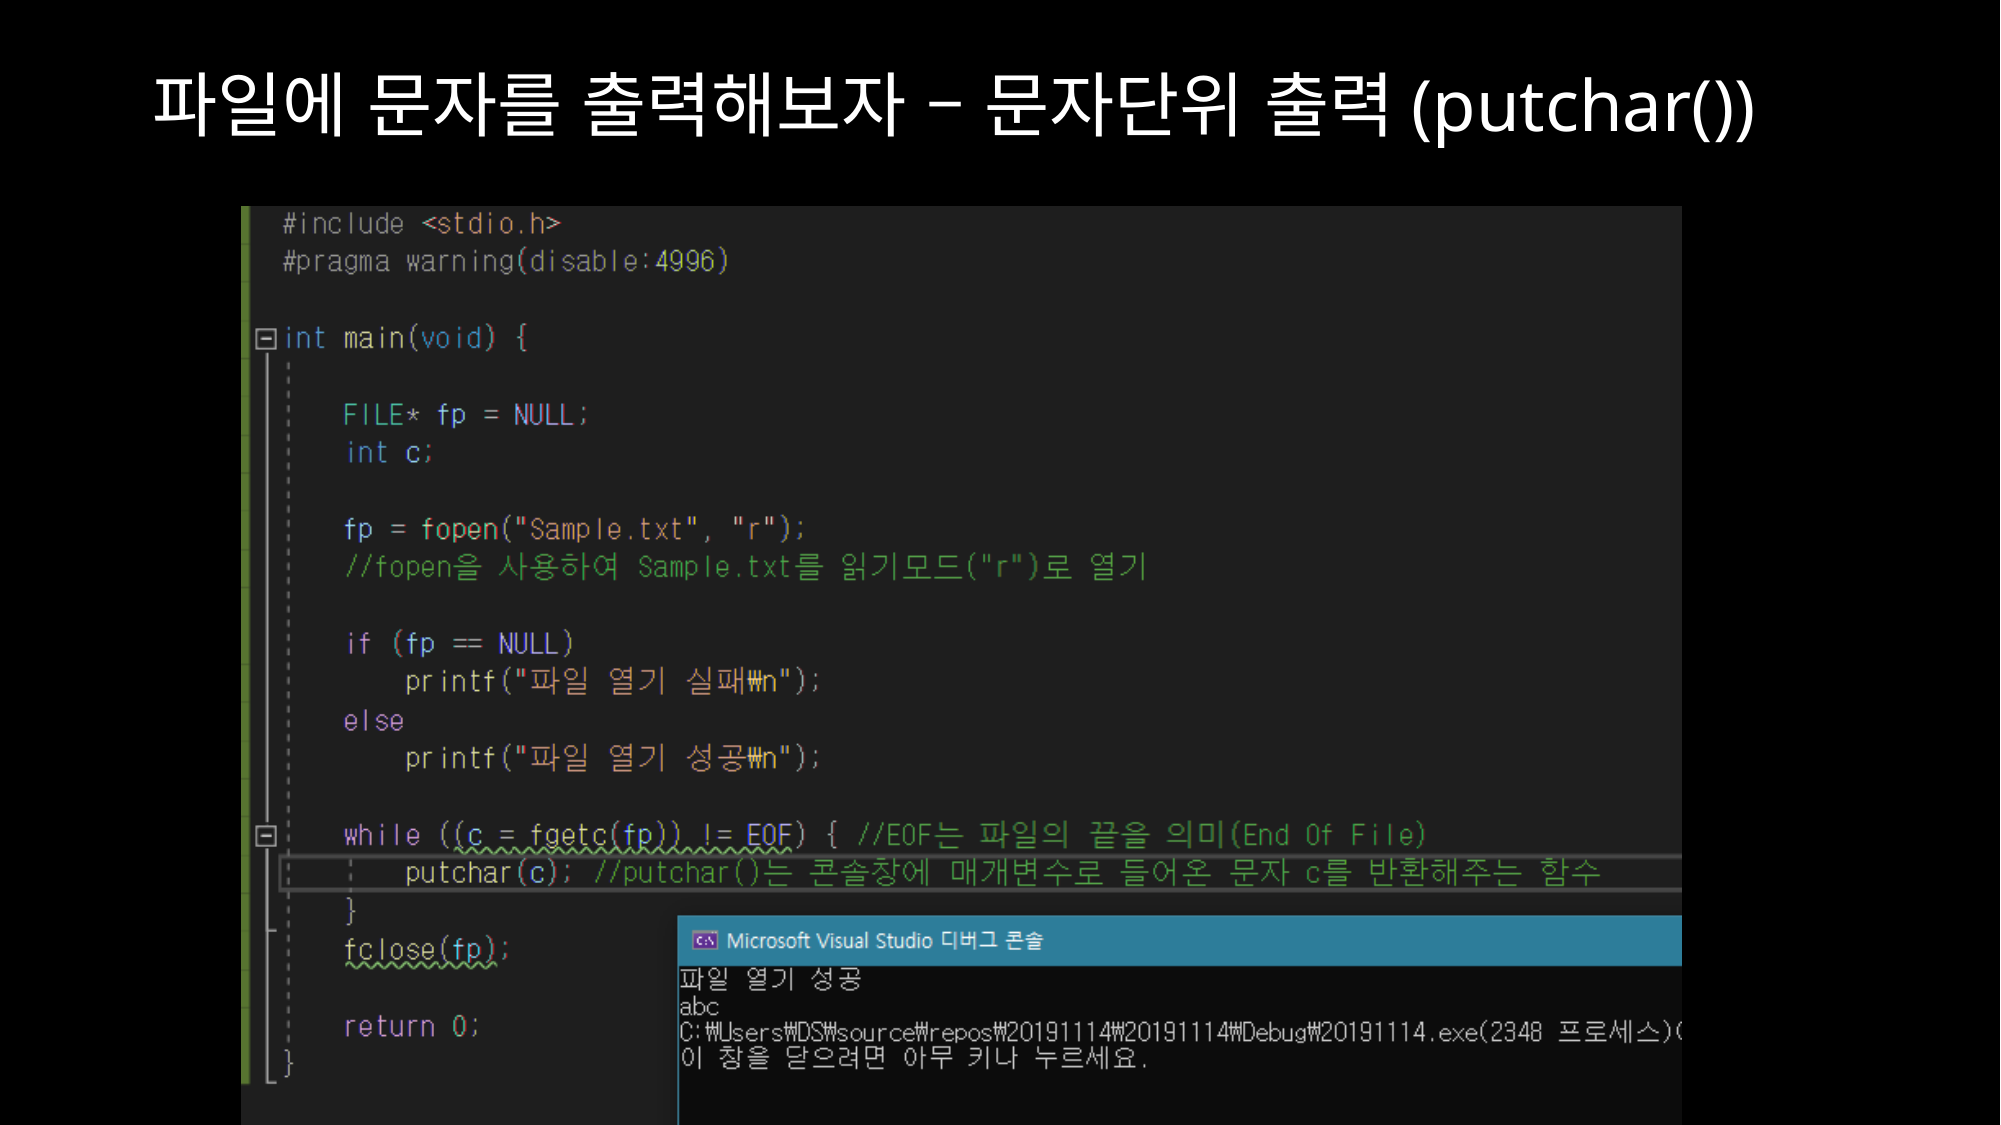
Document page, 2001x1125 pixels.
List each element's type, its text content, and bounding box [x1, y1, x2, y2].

picture [241, 206, 1682, 1125]
title 파일에 문자를 출력해보자 – 문자단위 출력(putchar()) [137, 0, 1863, 218]
